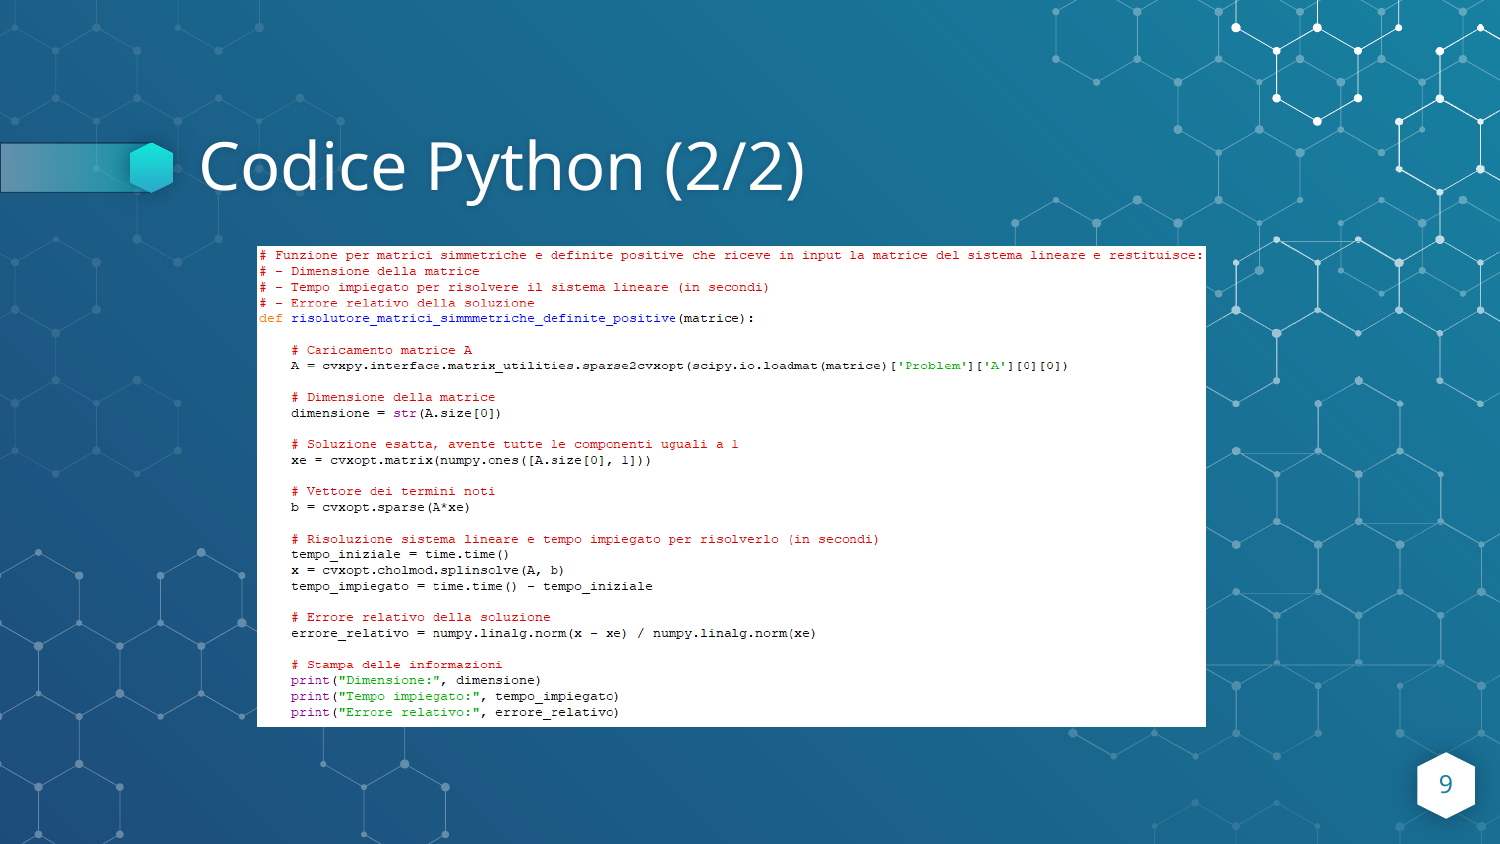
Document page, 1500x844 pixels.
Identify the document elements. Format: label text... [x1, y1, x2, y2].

picture [257, 245, 1207, 727]
title Codice Python (2/2) [198, 140, 1302, 198]
slide_number 9 [1417, 752, 1475, 819]
